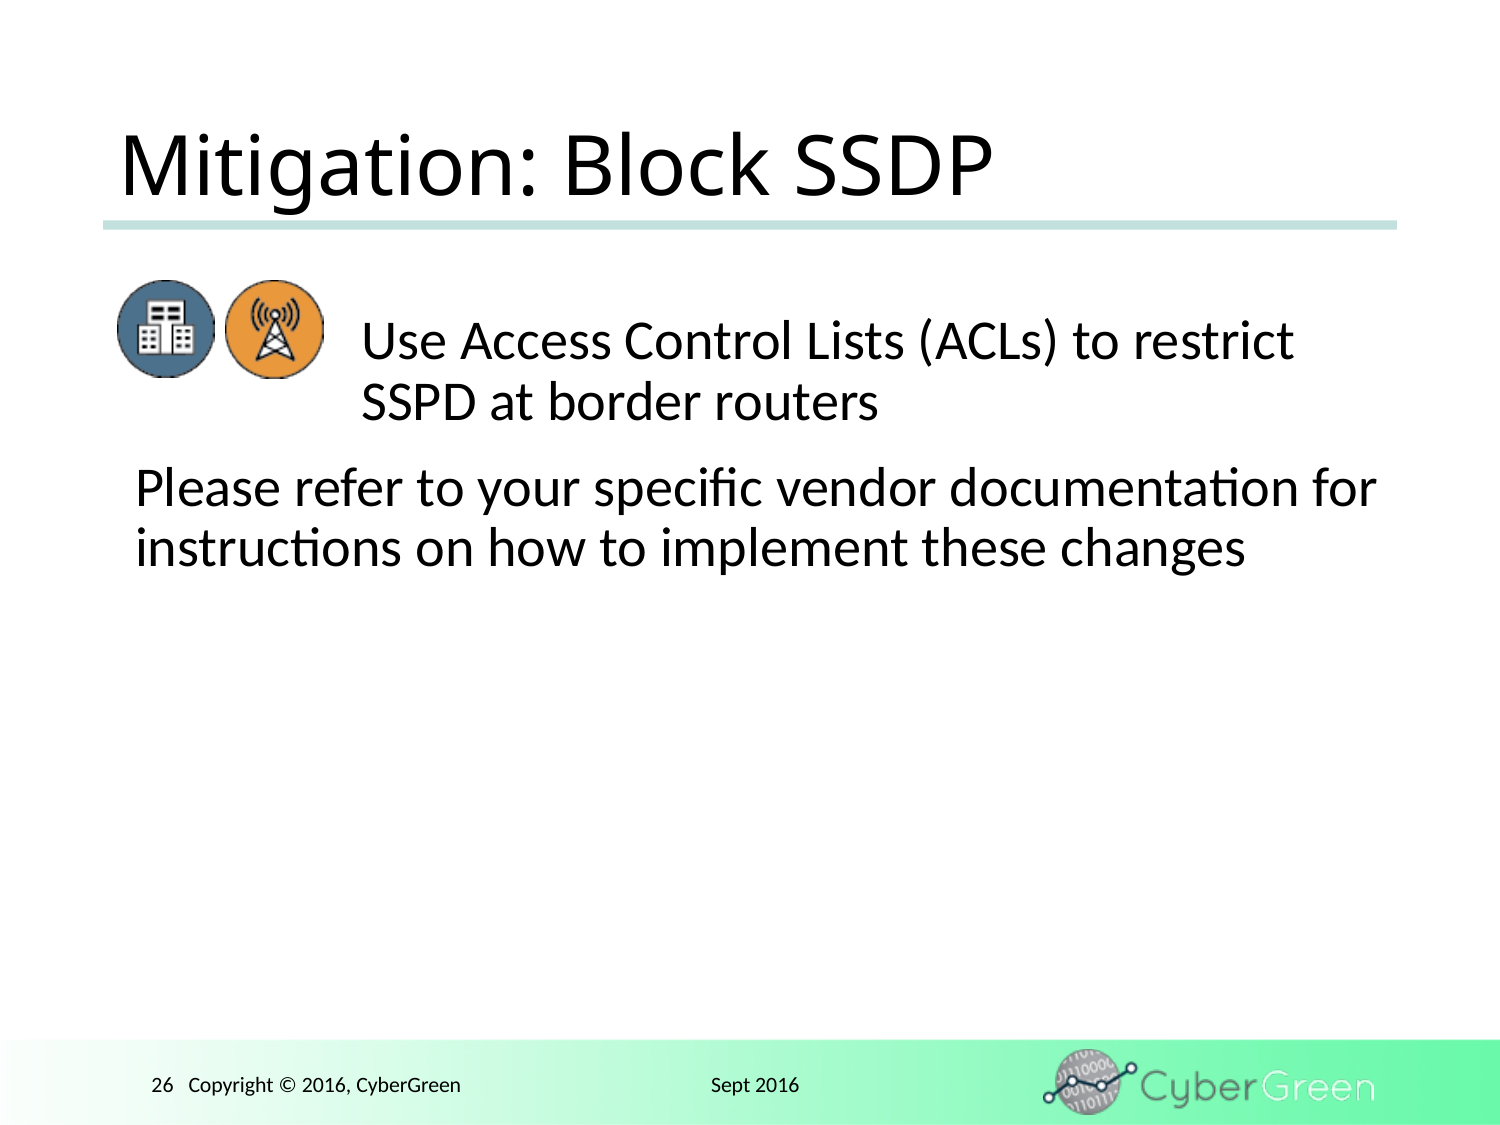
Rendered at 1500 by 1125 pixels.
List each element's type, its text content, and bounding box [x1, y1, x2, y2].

picture [225, 280, 324, 379]
picture [2, 1041, 1500, 1124]
footer 26 Copyright © 2016, CyberGreen Sept 2016 [136, 1063, 821, 1108]
picture [117, 280, 215, 378]
list Use Access Control Lists (ACLs) to restrict SSPD at border routers Please refer to your specific vendor documentation for instructions on how to implement these changes [119, 303, 1397, 1012]
title Mitigation: Block SSDP [103, 59, 1397, 278]
